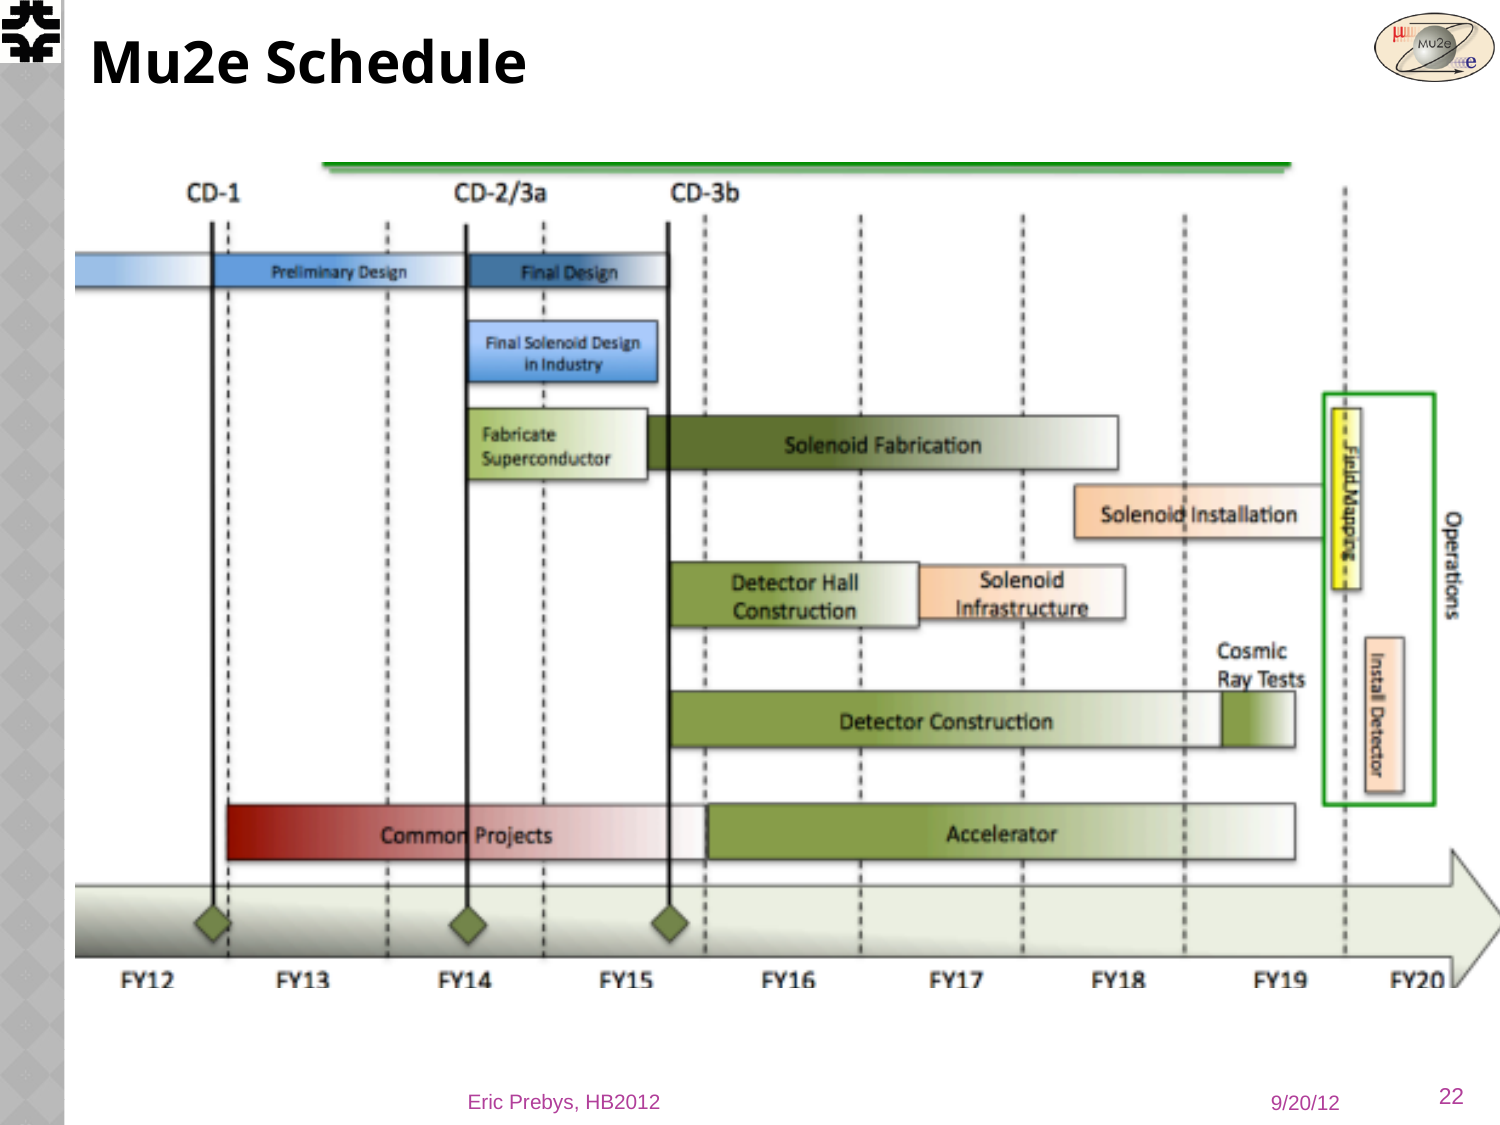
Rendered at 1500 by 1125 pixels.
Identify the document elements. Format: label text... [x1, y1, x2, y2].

slide_number 22 [1367, 1071, 1465, 1110]
footer Eric Prebys, HB2012 [75, 1075, 675, 1114]
picture [1374, 12, 1495, 82]
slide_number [863, 1077, 1355, 1115]
title Mu2e Schedule [82, 19, 1476, 96]
picture [74, 162, 1500, 988]
picture [0, 0, 61, 63]
